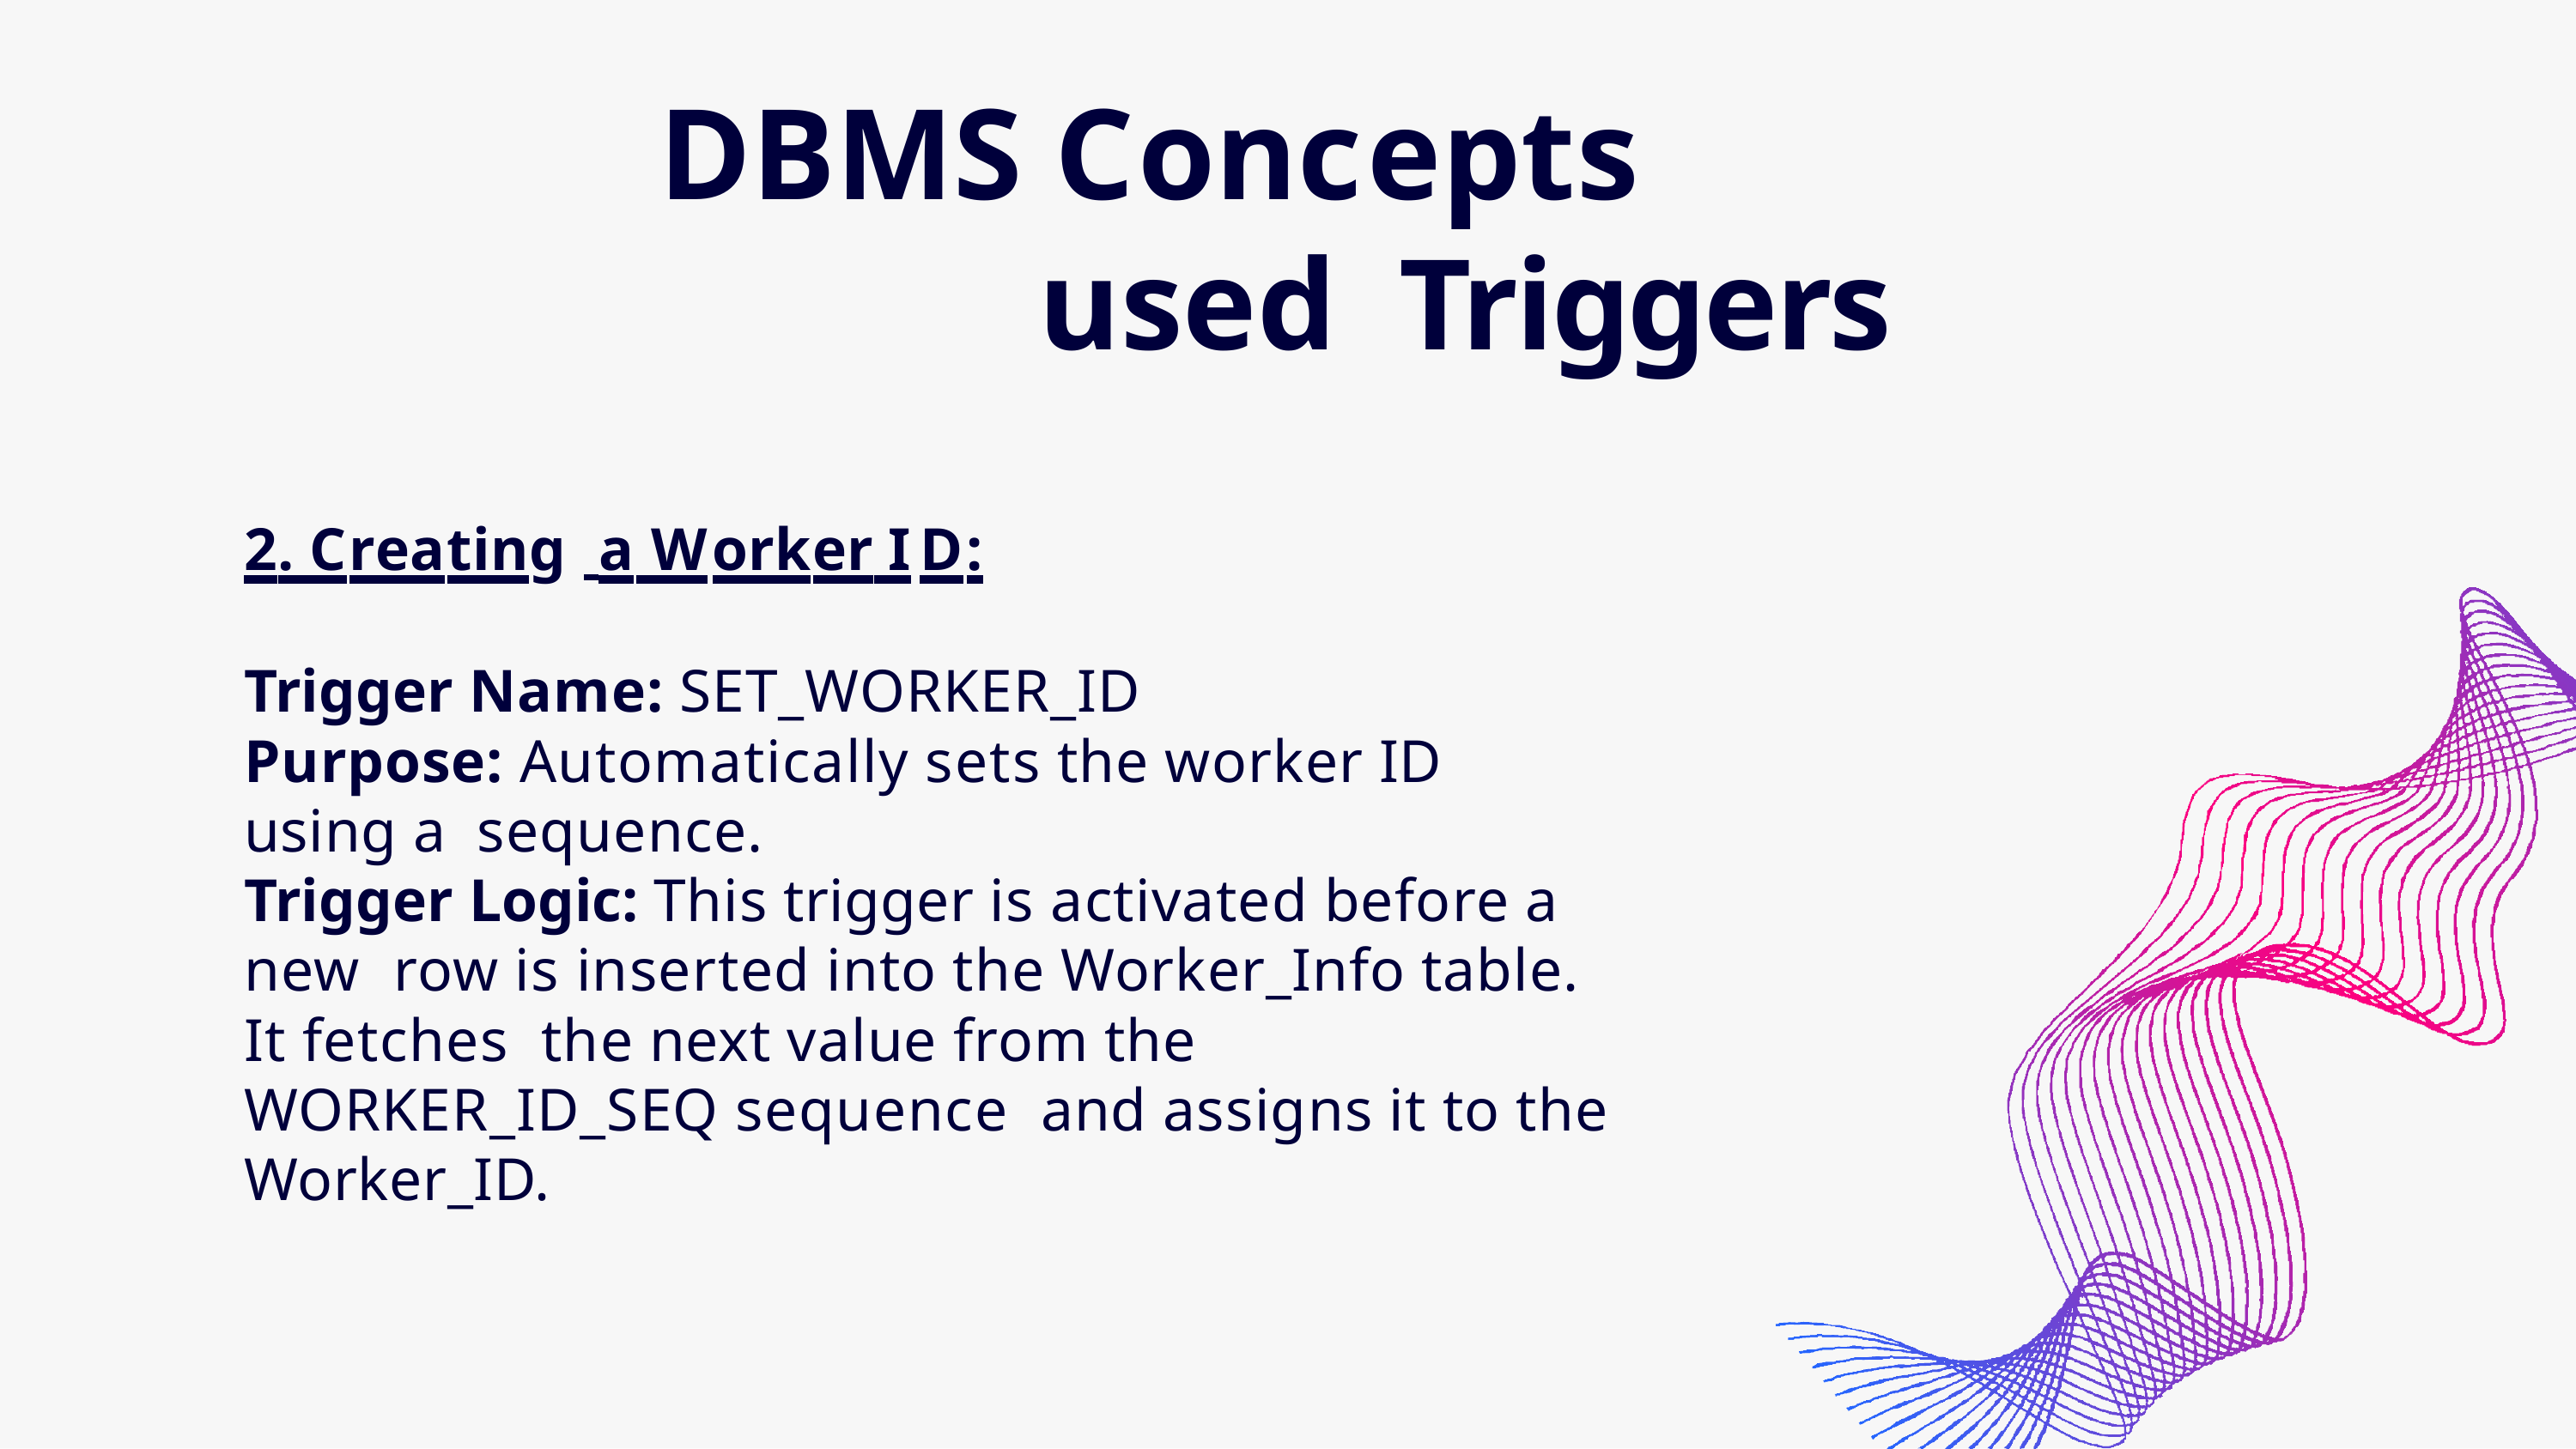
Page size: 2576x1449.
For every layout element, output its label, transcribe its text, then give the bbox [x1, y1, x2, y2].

picture [1776, 587, 2576, 1449]
text_box 2. Creating a Worker ID: Trigger Name: SET_WORKER_ID Purpose: Automatically sets the worker ID using a sequence. Trigger Logic: This trigger is activated before a new row is inserted into the Worker_Info table. It fetches the next value from the WORKER_ID_SEQ sequence and assigns it to the Worker_ID. [242, 510, 1622, 1213]
title DBMS Concepts used Triggers [657, 72, 1919, 375]
